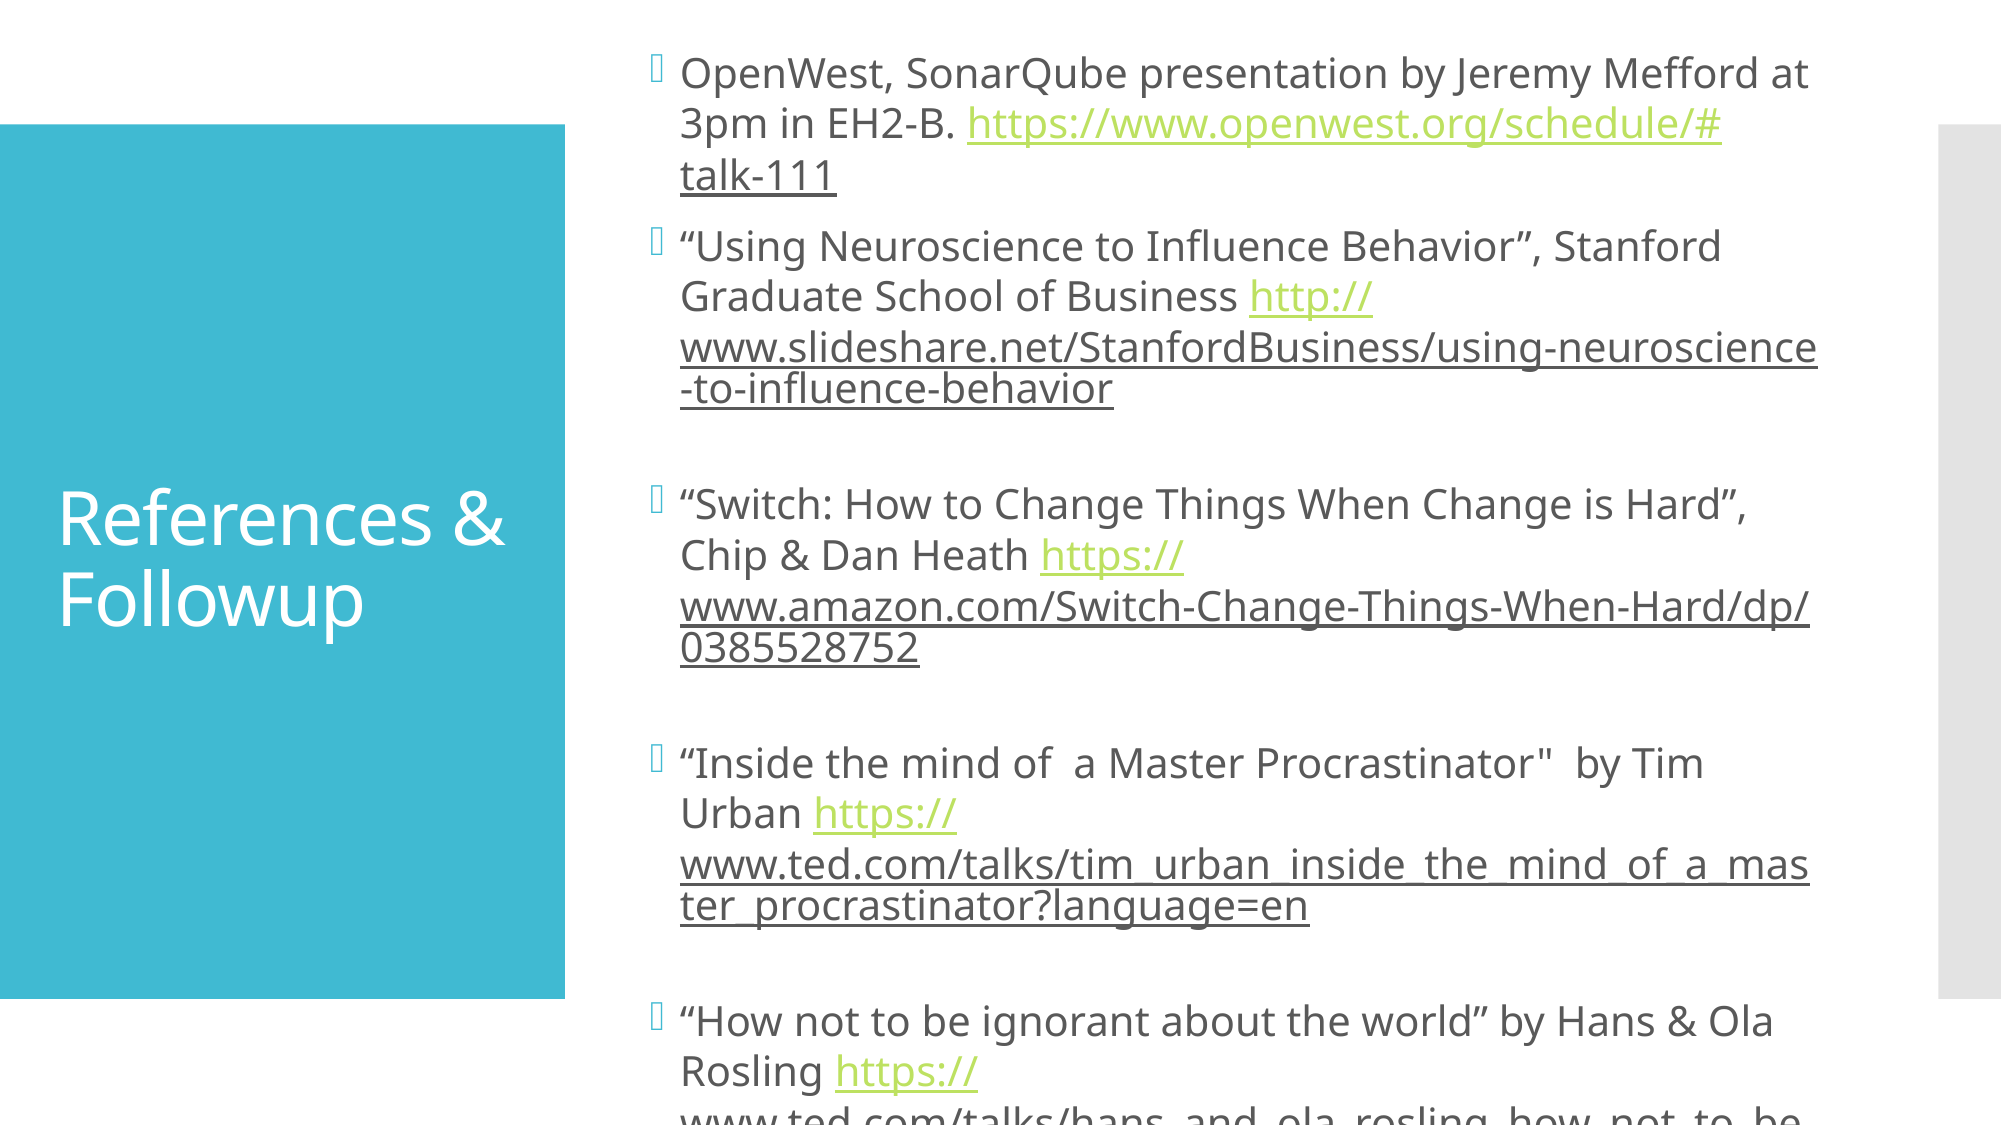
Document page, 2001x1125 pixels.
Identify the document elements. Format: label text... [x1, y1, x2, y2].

list OpenWest, SonarQube presentation by Jeremy Mefford at 3pm in EH2-B. https://www.openwest.org/schedule/#talk-111 “Using Neuroscience to Influence Behavior”, Stanford Graduate School of Business http://www.slideshare.net/StanfordBusiness/using-neuroscience-to-influence-behavior “Switch: How to Change Things When Change is Hard”, Chip & Dan Heath https://www.amazon.com/Switch-Change-Things-When-Hard/dp/0385528752 “Inside the mind of a Master Procrastinator" by Tim Urban https://www.ted.com/talks/tim_urban_inside_the_mind_of_a_master_procrastinator?language=en “How not to be ignorant about the world” by Hans & Ola Rosling https://www.ted.com/talks/hans_and_ola_rosling_how_not_to_be_ignorant_about_the_world [634, 141, 1835, 982]
title References & Followup [41, 184, 525, 940]
